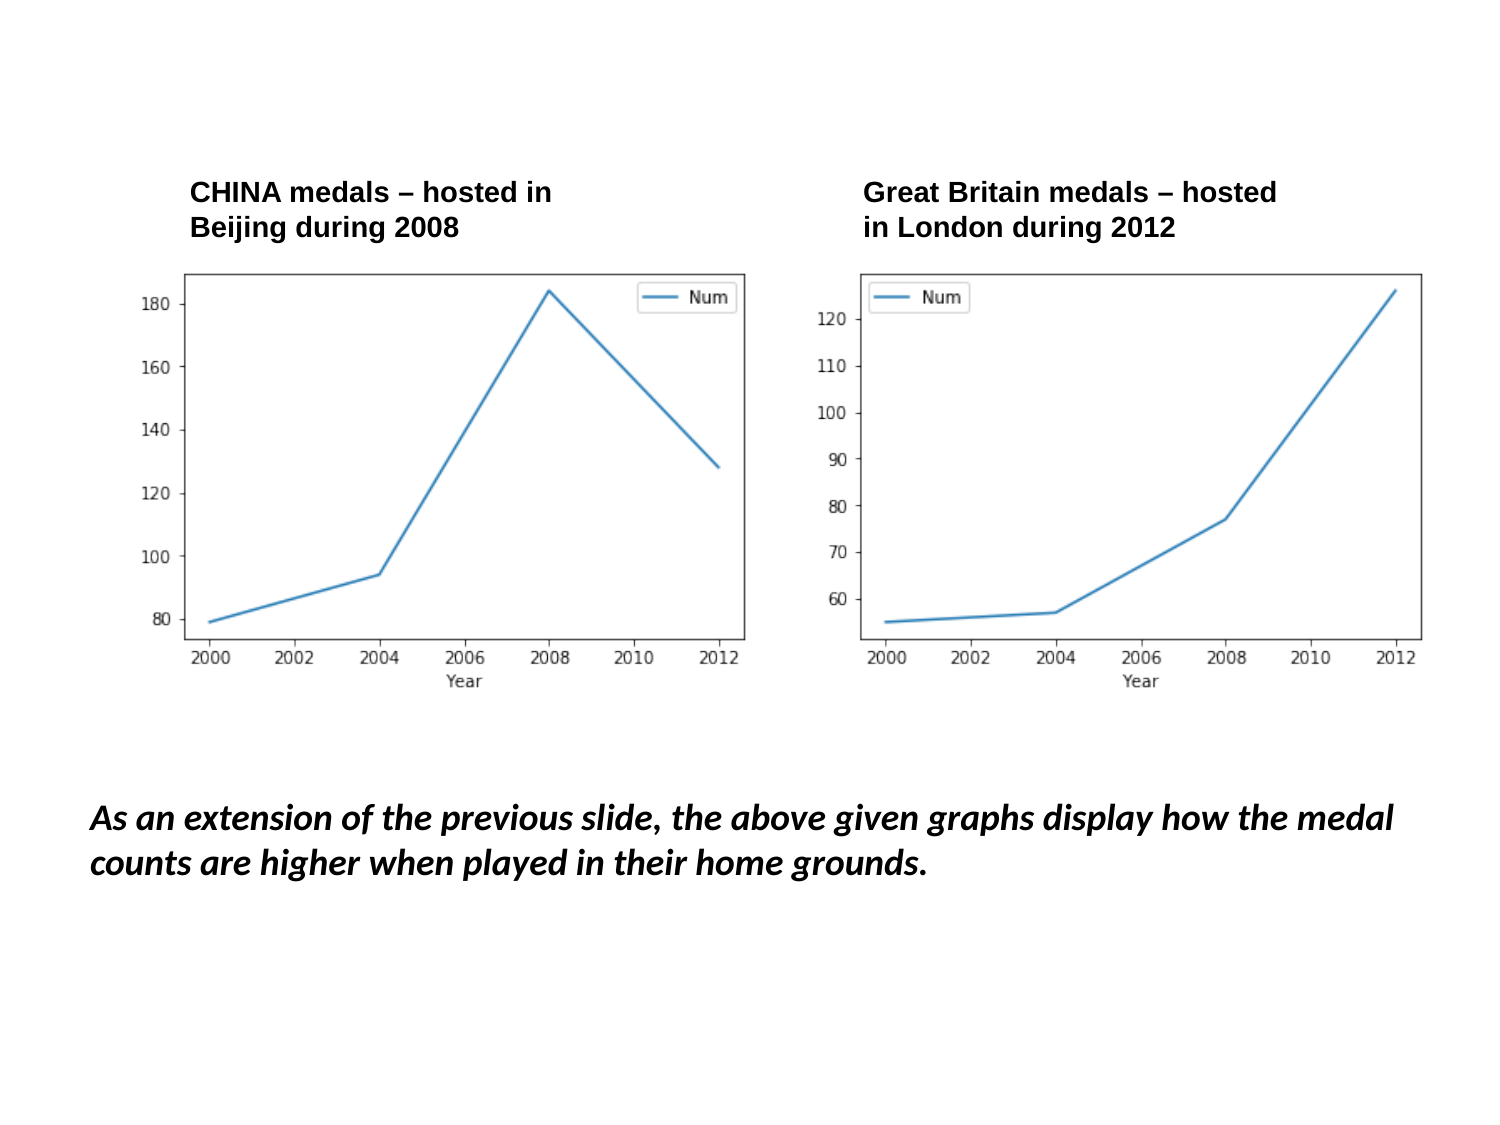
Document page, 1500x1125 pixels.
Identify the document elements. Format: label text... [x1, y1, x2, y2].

picture [804, 257, 1439, 703]
text_box Great Britain medals – hosted in London during 2012 [848, 165, 1299, 251]
text_box CHINA medals – hosted in Beijing during 2008 [174, 165, 625, 251]
text_box As an extension of the previous slide, the above given graphs display how the medal counts are higher when played in their home grounds. [75, 785, 1450, 1007]
picture [129, 257, 761, 703]
